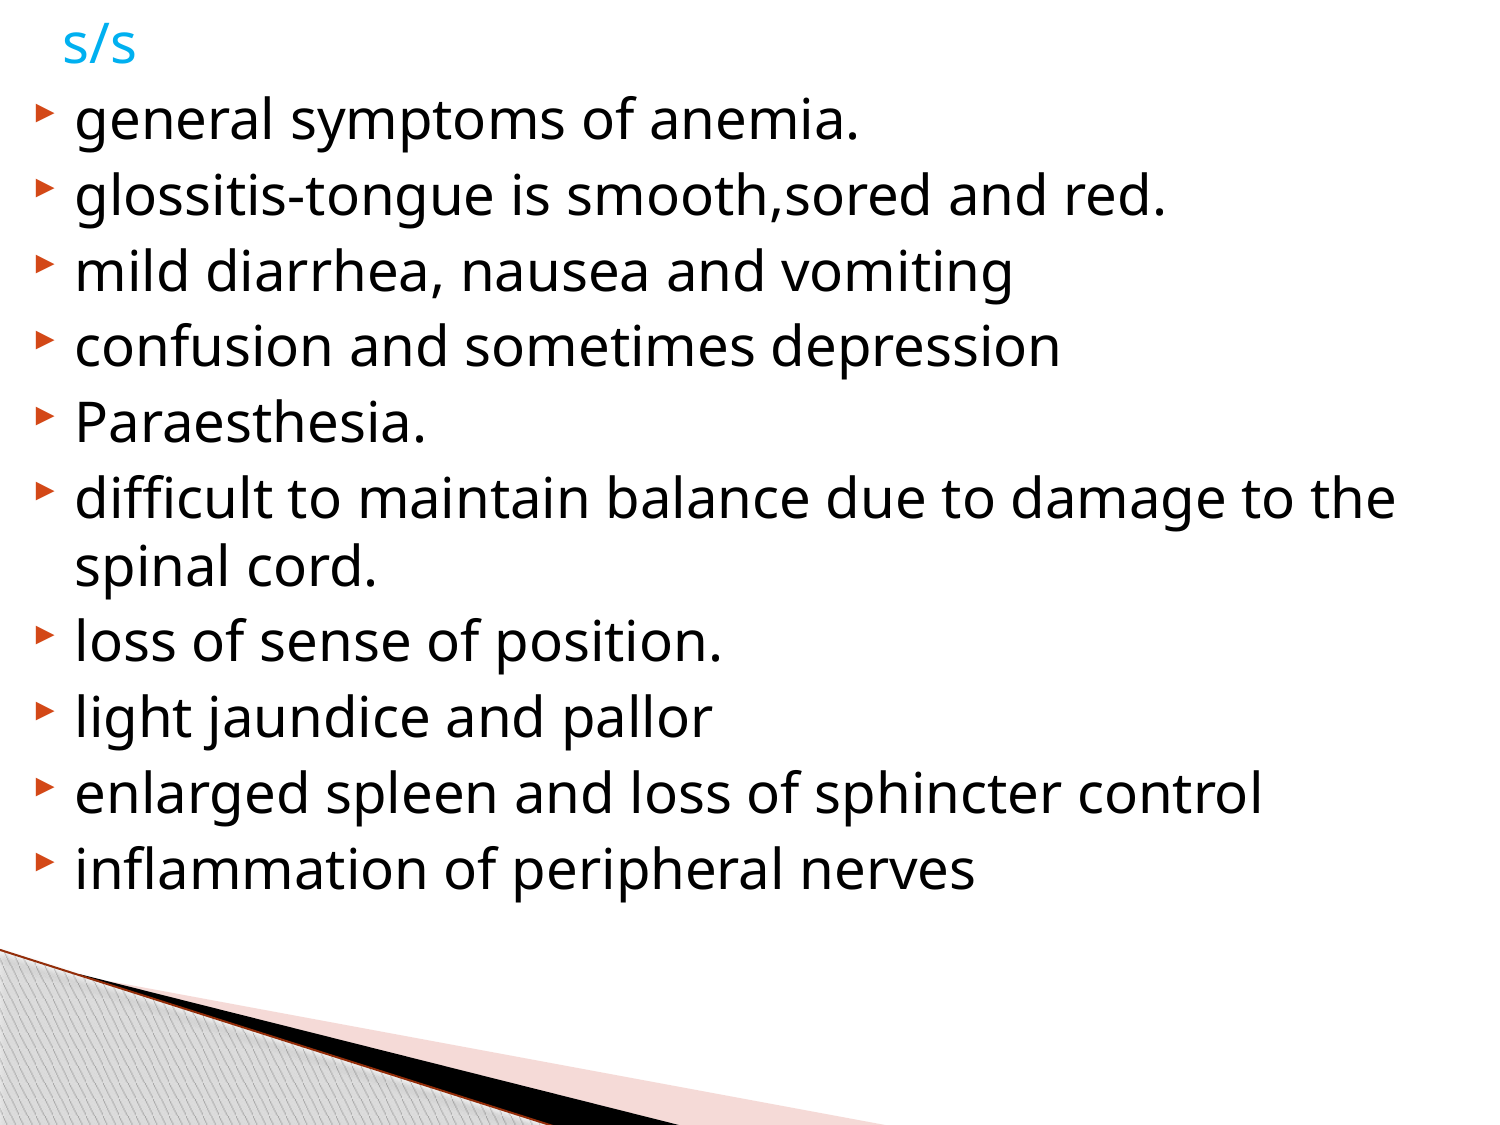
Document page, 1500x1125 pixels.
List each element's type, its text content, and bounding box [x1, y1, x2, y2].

list s/s general symptoms of anemia. glossitis-tongue is smooth,sored and red. mild diarrhea, nausea and vomiting confusion and sometimes depression Paraesthesia. difficult to maintain balance due to damage to the spinal cord. loss of sense of position. light jaundice and pallor enlarged spleen and loss of sphincter control inflammation of peripheral nerves [0, 0, 1500, 1125]
